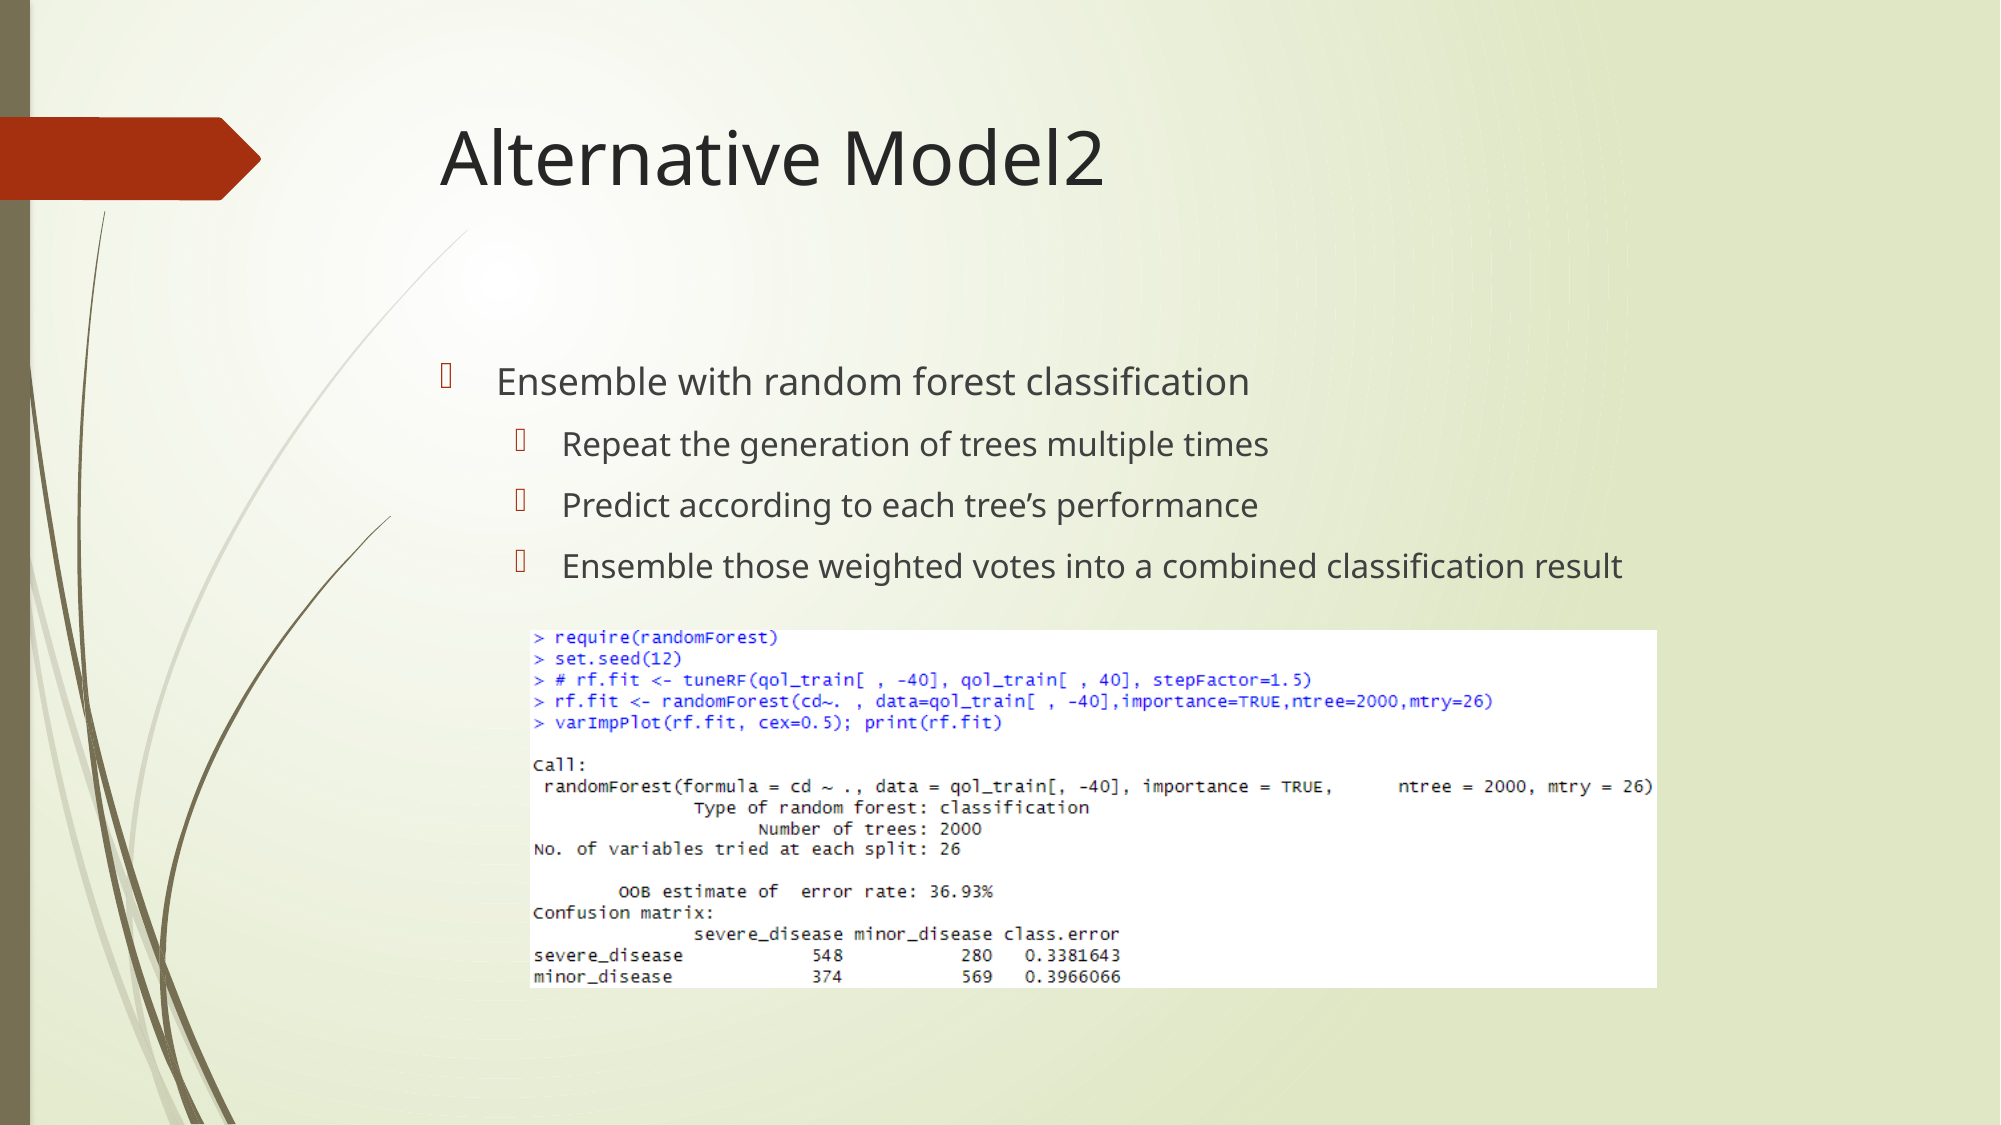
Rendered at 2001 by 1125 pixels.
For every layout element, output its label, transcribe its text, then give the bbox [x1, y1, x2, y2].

title Alternative Model2 [425, 102, 1888, 313]
picture [529, 629, 1657, 988]
list Ensemble with random forest classification Repeat the generation of trees multiple times Predict according to each tree’s performance Ensemble those weighted votes into a combined classification result [424, 350, 1888, 970]
